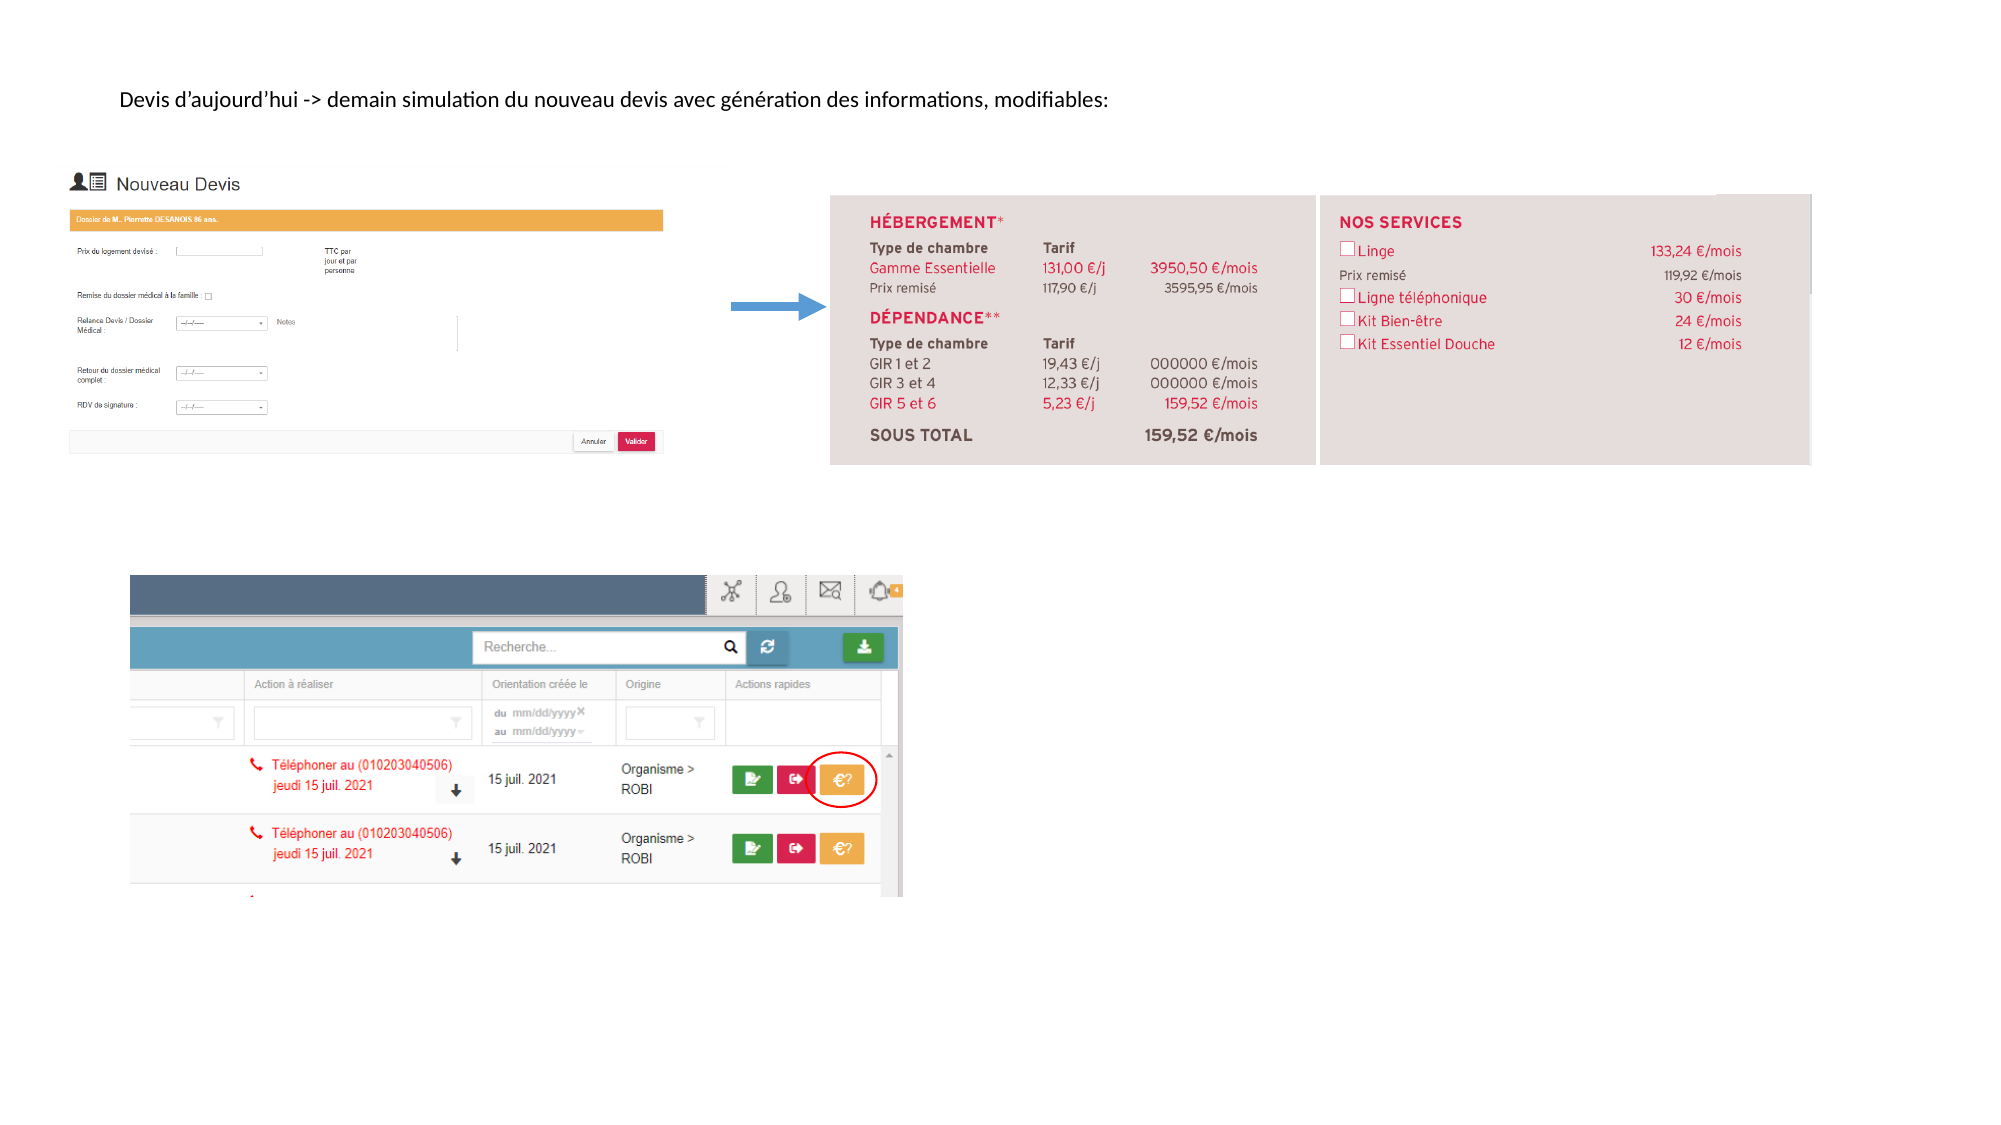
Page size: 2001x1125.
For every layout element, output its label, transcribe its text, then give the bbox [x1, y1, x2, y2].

picture [130, 575, 903, 897]
text_box Devis d’aujourd’hui -> demain simulation du nouveau devis avec génération des informations, modifiables: [104, 77, 1126, 120]
picture [57, 166, 732, 502]
picture [830, 194, 1812, 466]
